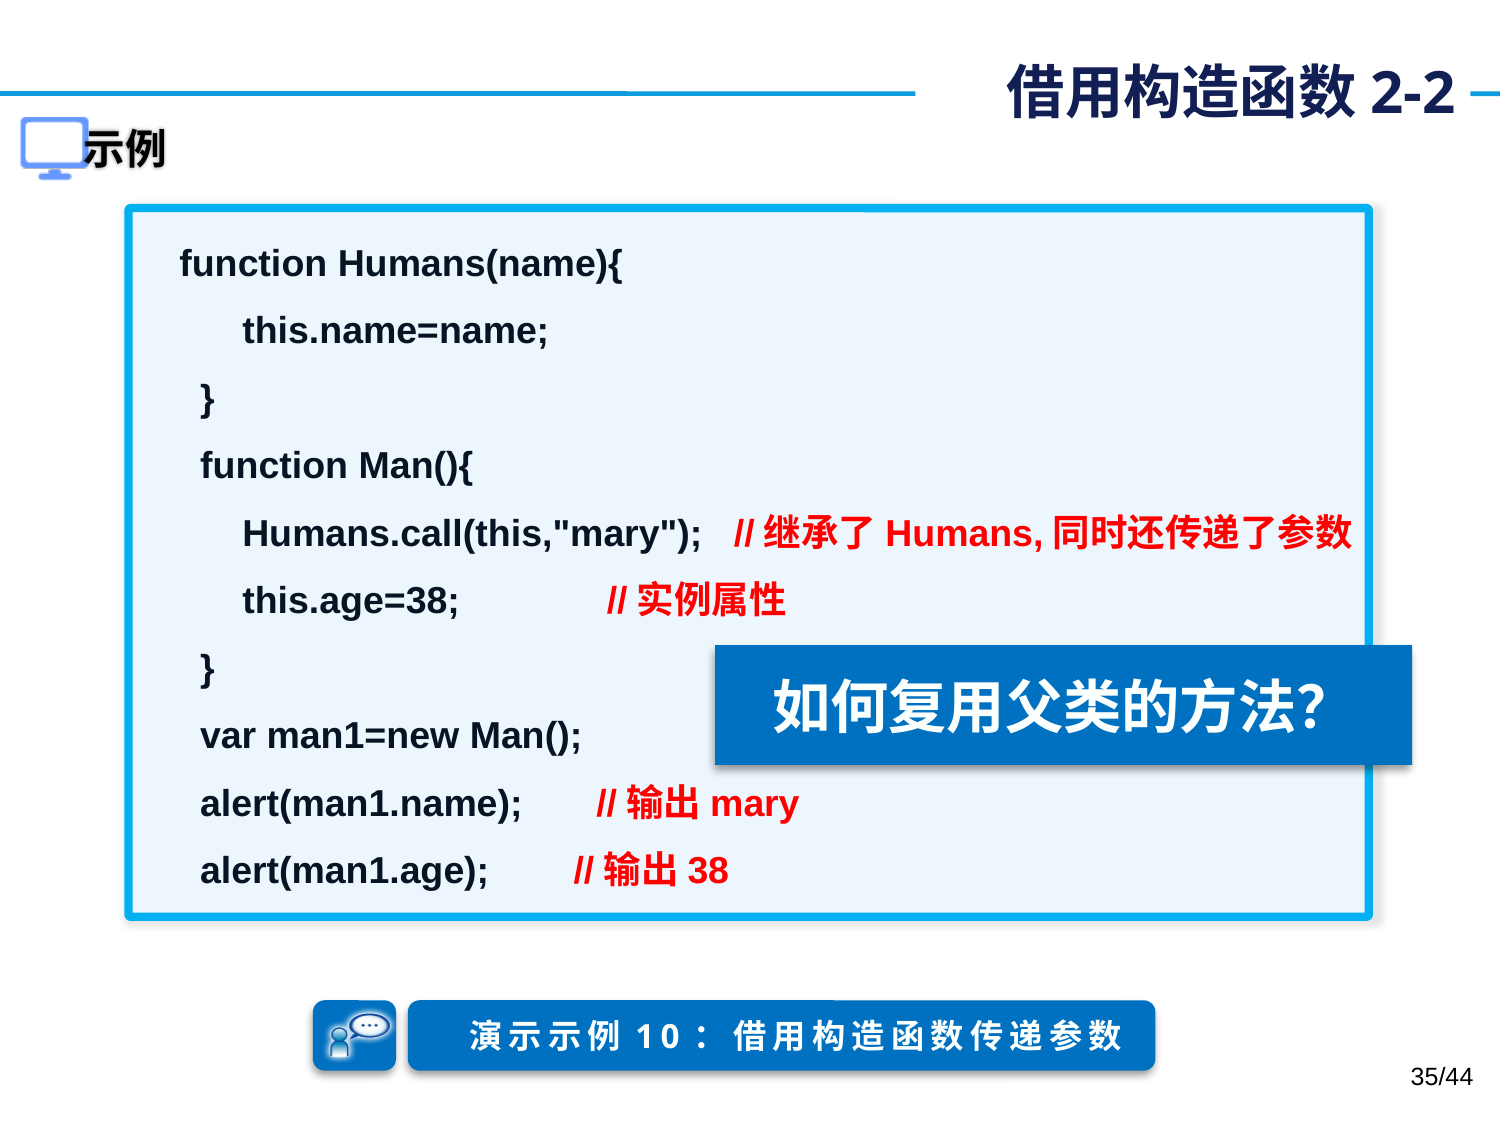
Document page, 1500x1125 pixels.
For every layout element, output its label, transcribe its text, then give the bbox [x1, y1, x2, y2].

list 借用构造函数的一个大的优势 可以在子类型构造函数中向父类型构造函数传递参数 [128, 199, 1383, 210]
text_box 如何复用父类的方法？ [712, 642, 1415, 768]
slide_number 35/44 [1138, 1053, 1489, 1114]
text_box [18, 113, 184, 182]
title 借用构造函数2-2 [915, 46, 1471, 133]
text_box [312, 1000, 1223, 1071]
text_box function Humans(name){ this.name=name; } function Man(){ Humans.call(this,"mary"); //继承了Humans,同时还传递了参数 this.age=38; //实例属性 } var man1=new Man(); alert(man1.name); //输出mary alert(man1.age); //输出38 [128, 208, 1369, 917]
